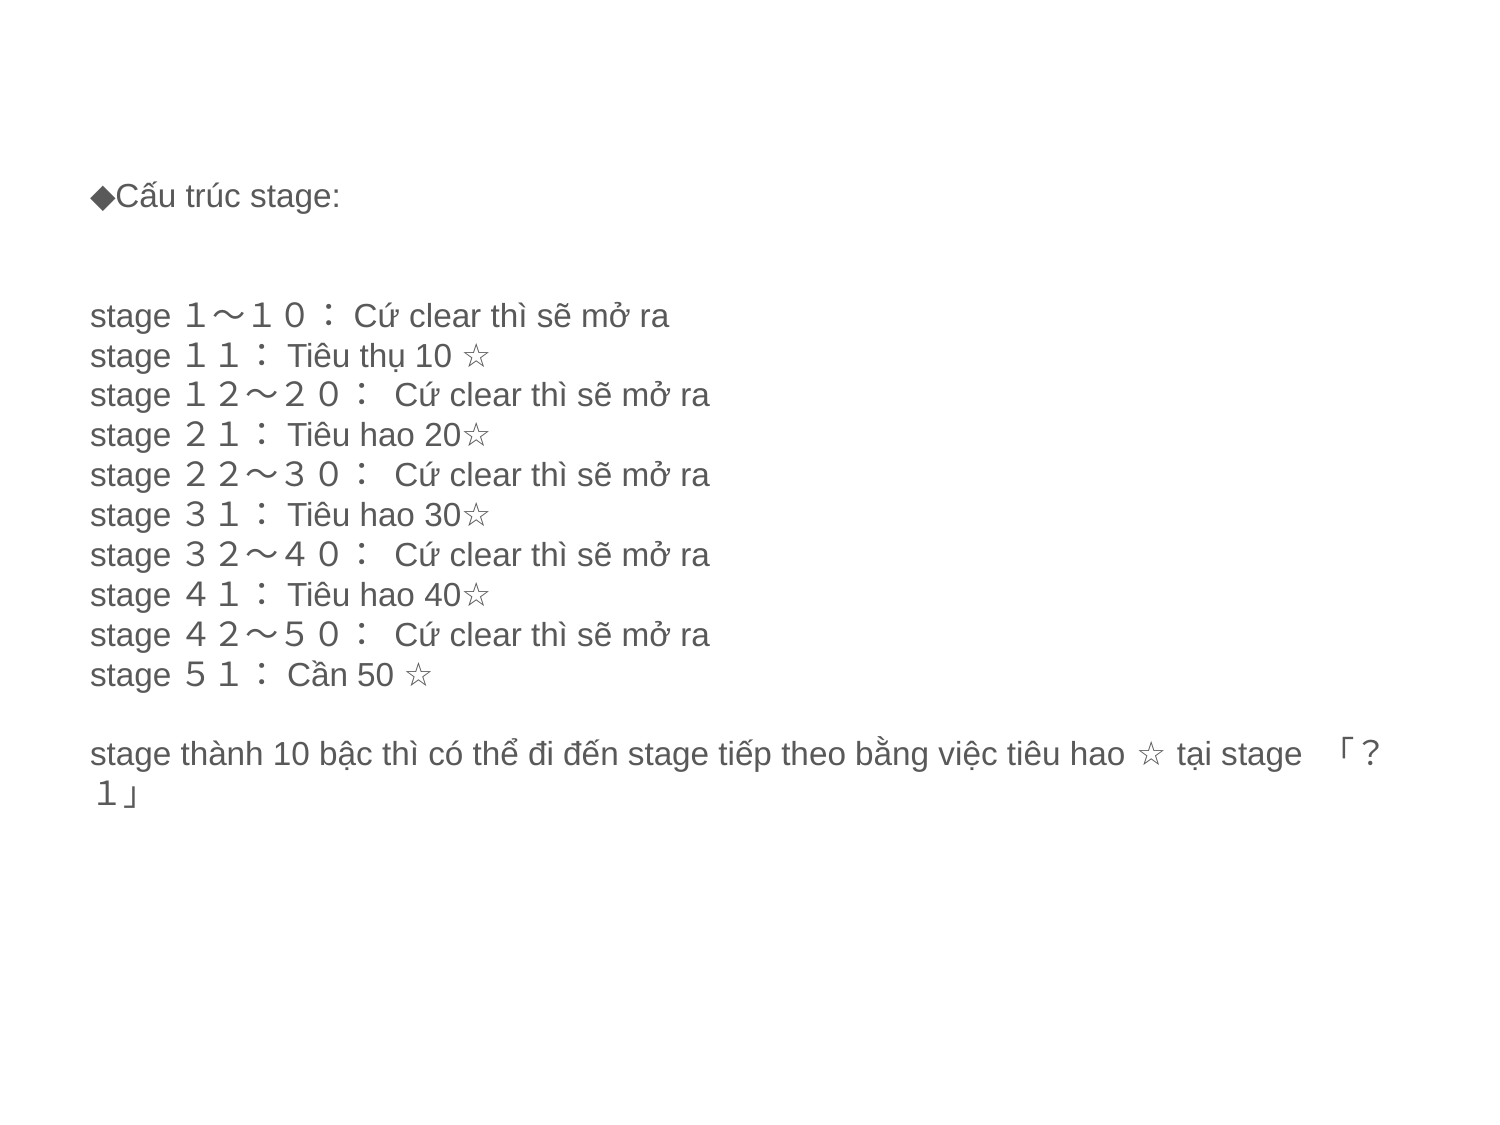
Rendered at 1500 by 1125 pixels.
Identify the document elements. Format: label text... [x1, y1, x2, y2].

title ◆Cấu trúc stage: stage１〜１０：Cứ clear thì sẽ mở ra stage１１：Tiêu thụ 10 ☆ stage１２〜２０： Cứ clear thì sẽ mở ra stage２１：Tiêu hao 20☆ stage２２〜３０： Cứ clear thì sẽ mở ra stage３１：Tiêu hao 30☆ stage３２〜４０： Cứ clear thì sẽ mở ra stage４１：Tiêu hao 40☆ stage４２〜５０： Cứ clear thì sẽ mở ra stage５１：Cần 50 ☆ stage thành 10 bậc thì có thể đi đến stage tiếp theo bằng việc tiêu hao ☆ tại stage 「？１」 [75, 45, 1425, 982]
